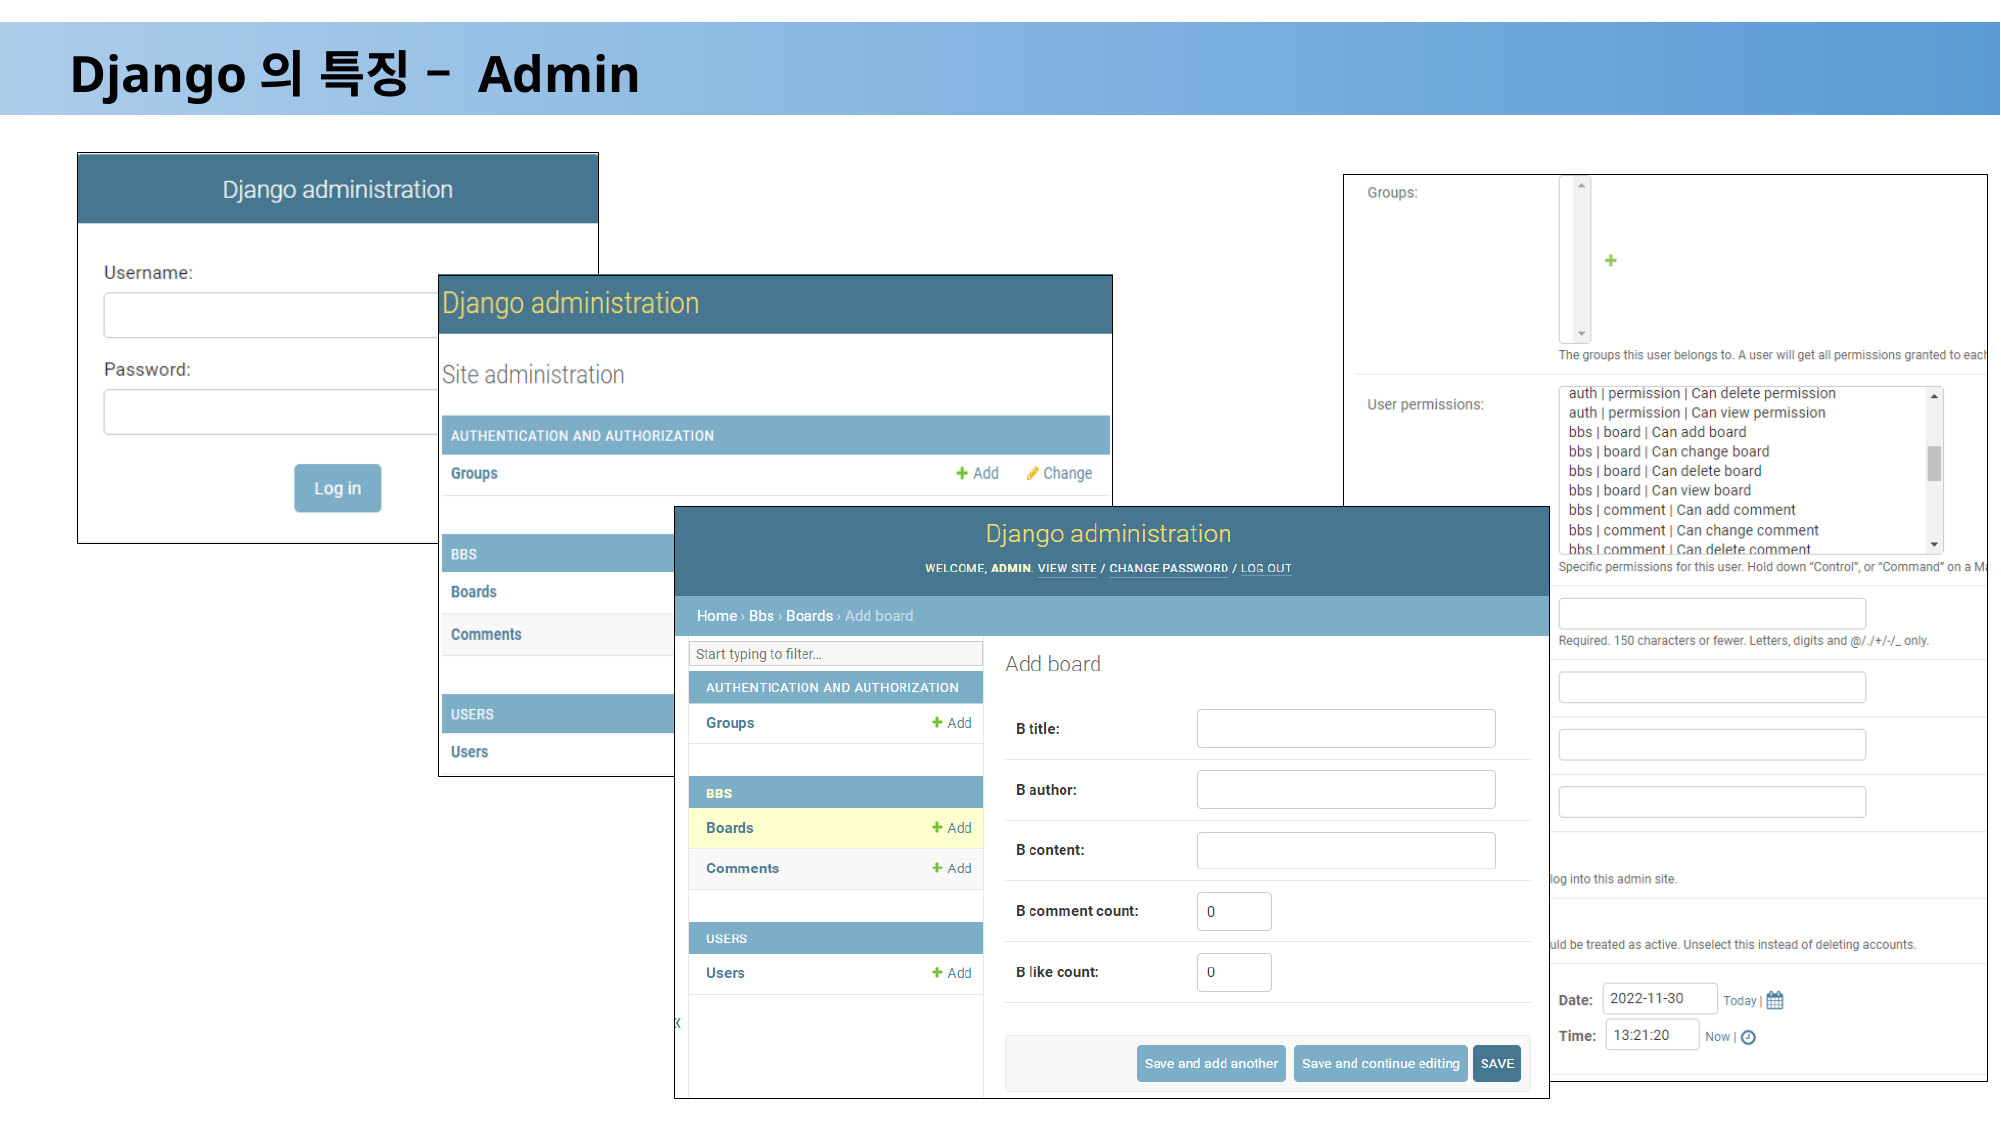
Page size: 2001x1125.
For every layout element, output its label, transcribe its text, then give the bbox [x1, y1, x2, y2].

picture [77, 152, 1987, 1099]
title Django의 특징 – Admin [54, 28, 1546, 124]
